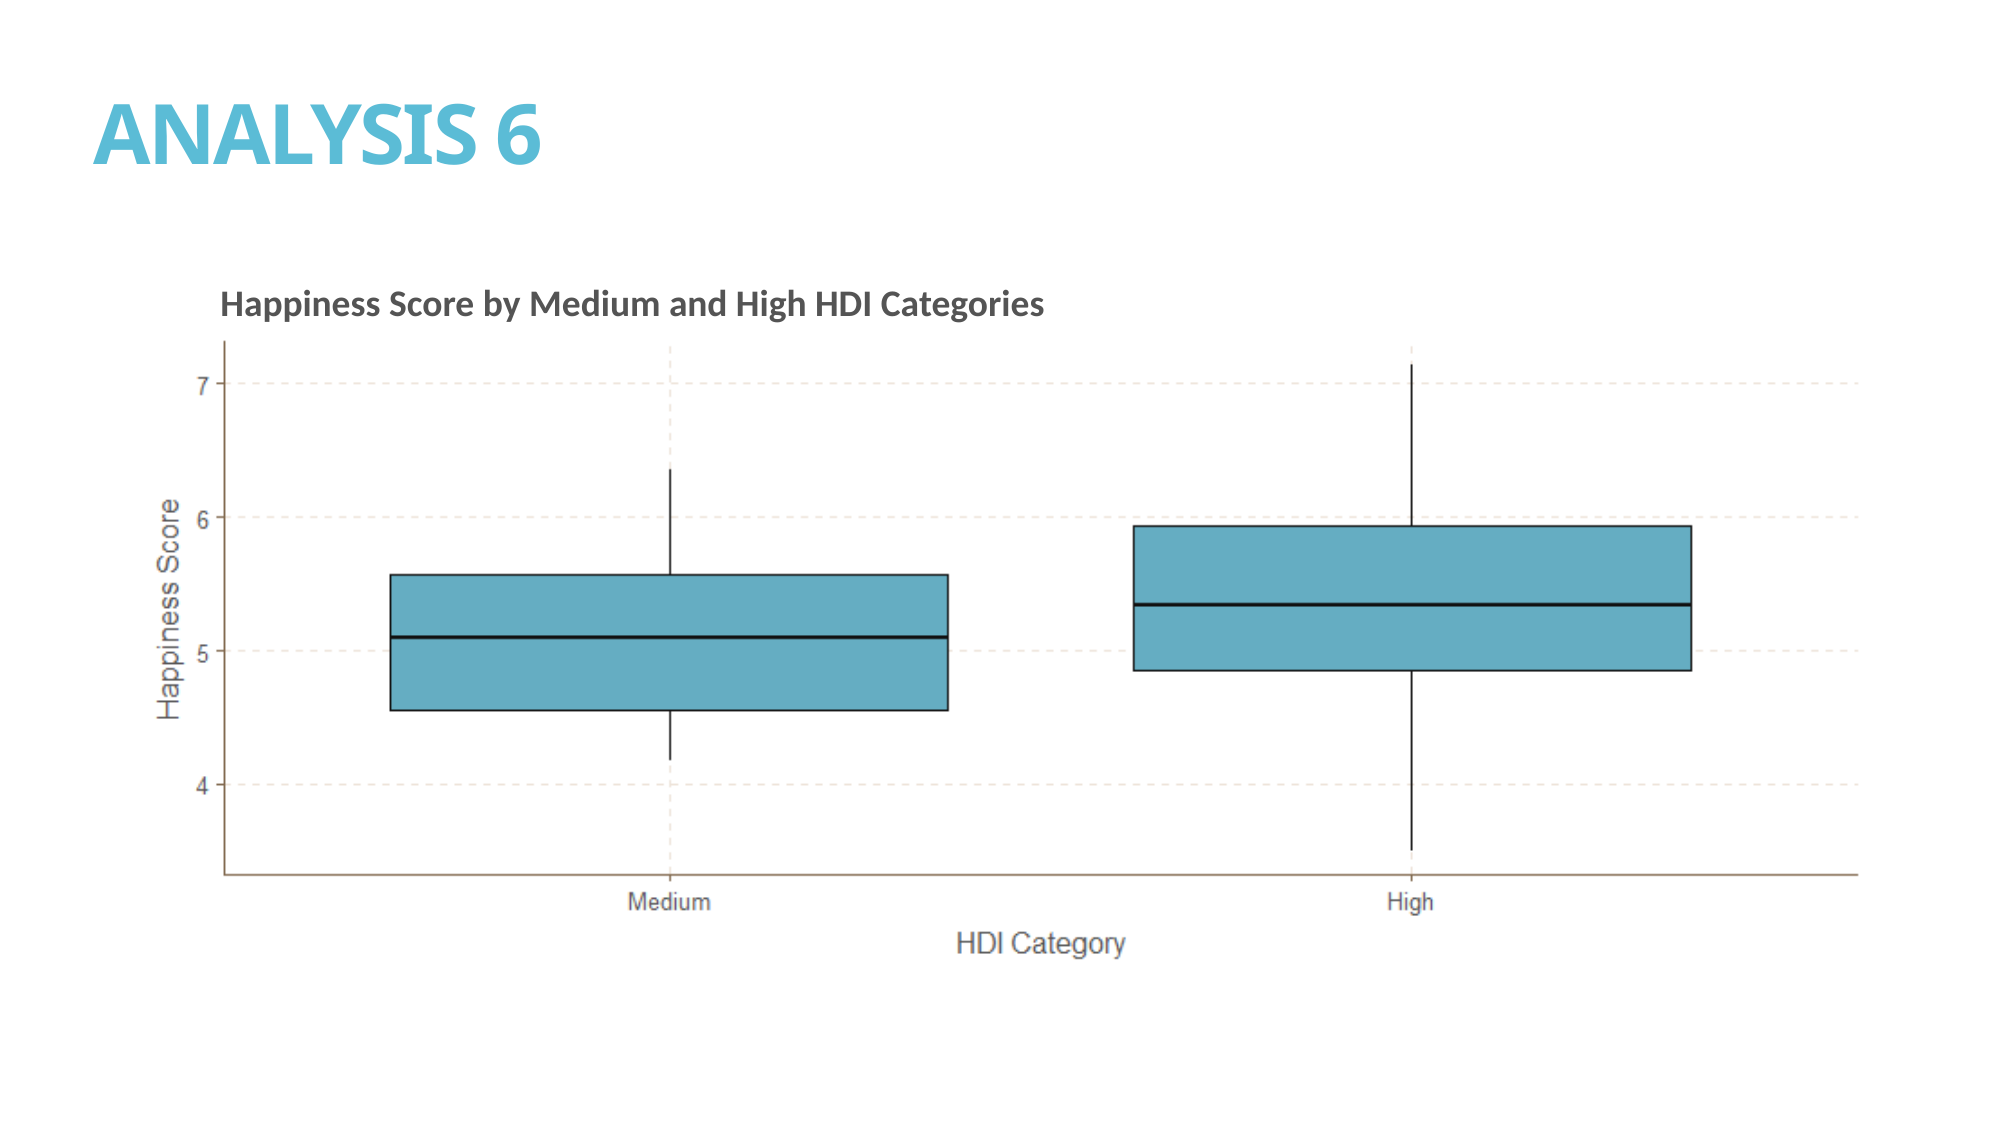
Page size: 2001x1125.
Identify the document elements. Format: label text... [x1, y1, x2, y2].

text_box Happiness Score by Medium and High HDI Categories [205, 271, 1089, 331]
title ANALYSIS 6 [78, 67, 1918, 212]
picture [141, 337, 1873, 972]
